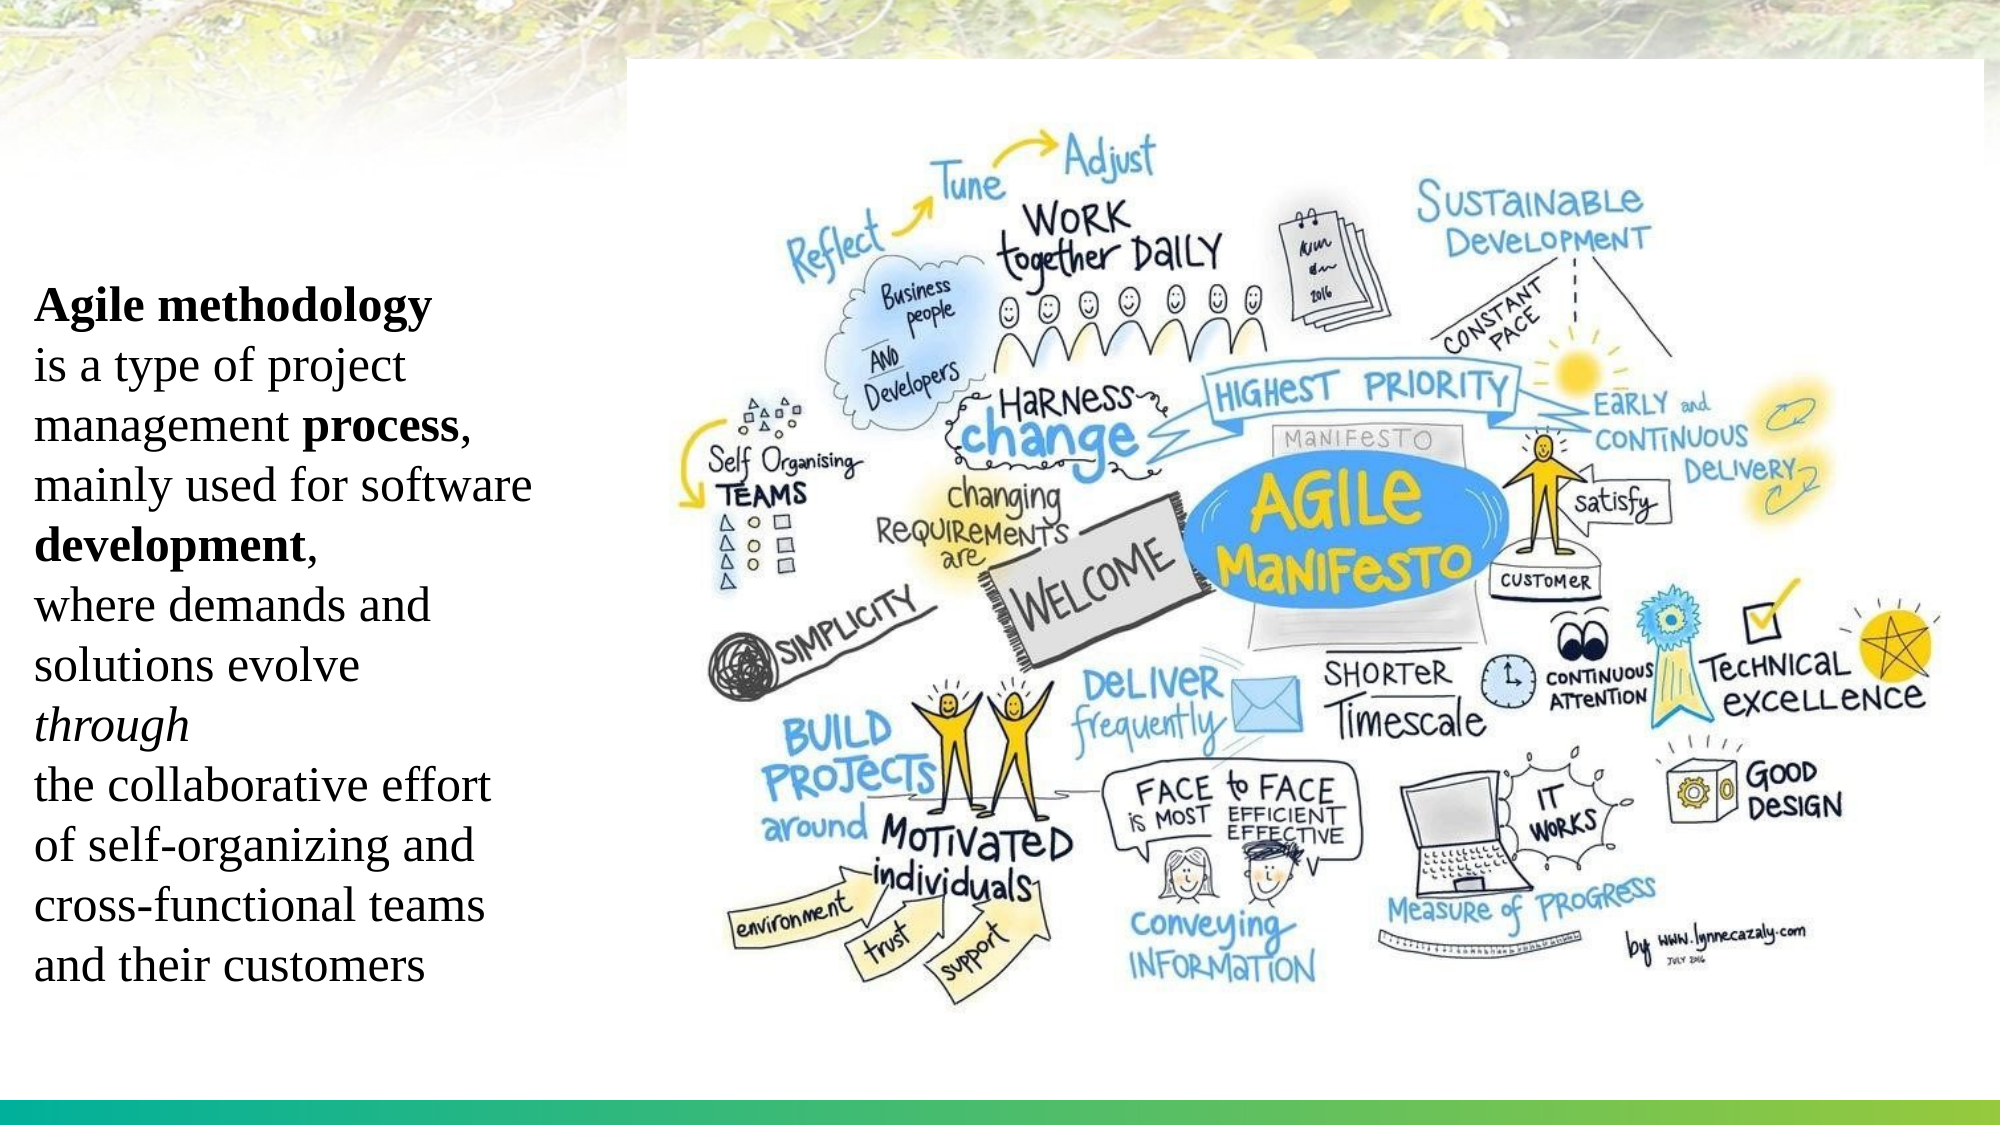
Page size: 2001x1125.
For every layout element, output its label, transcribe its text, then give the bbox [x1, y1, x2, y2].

text_box Agile methodology is a type of project management process, mainly used for software development, where demands and solutions evolve through the collaborative effort of self-organizing and cross-functional teams and their customers [18, 263, 557, 999]
picture [0, 0, 2000, 1078]
